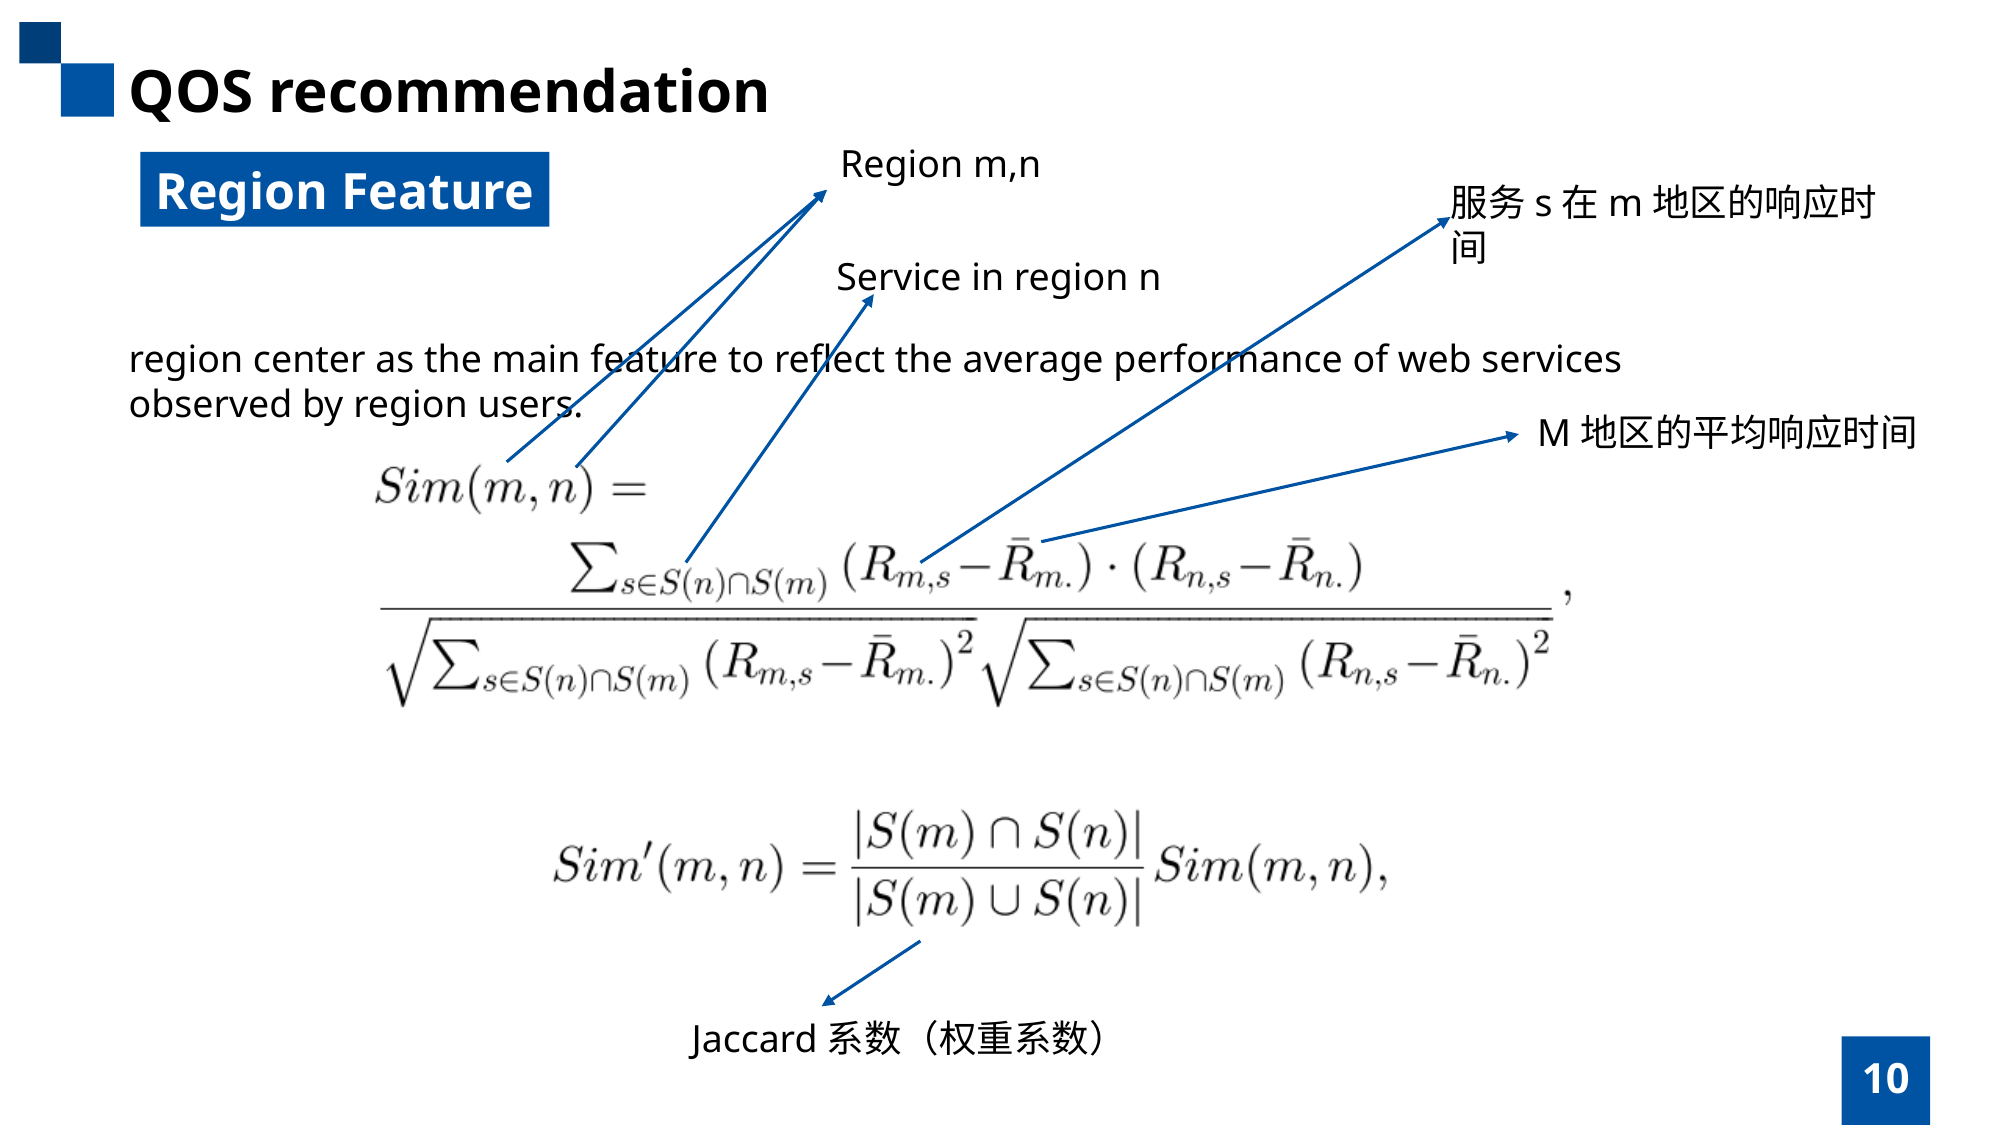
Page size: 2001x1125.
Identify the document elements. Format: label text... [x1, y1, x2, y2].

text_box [920, 216, 1451, 563]
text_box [821, 941, 921, 1007]
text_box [1041, 434, 1519, 542]
text_box Region Feature [140, 151, 550, 227]
text_box region center as the main feature to reflect the average performance of web services observed by region users. [113, 327, 506, 433]
text_box Jaccard系数（权重系数） [676, 1007, 1148, 1068]
text_box QOS recommendation [114, 47, 1122, 132]
text_box region center as the main feature to reflect the average performance of web services observed by region users. [874, 327, 920, 433]
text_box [685, 294, 874, 563]
picture [534, 792, 1407, 942]
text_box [506, 189, 575, 462]
text_box Region m,n [825, 132, 1076, 193]
text_box M地区的平均响应时间 [1522, 401, 1960, 461]
text_box 服务s在m地区的响应时间 [1435, 171, 1902, 277]
slide_number 10 [1771, 1050, 2000, 1111]
text_box region center as the main feature to reflect the average performance of web services observed by region users. [1451, 327, 1772, 433]
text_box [575, 189, 826, 468]
picture [365, 453, 1577, 712]
text_box Service in region n [828, 245, 920, 306]
